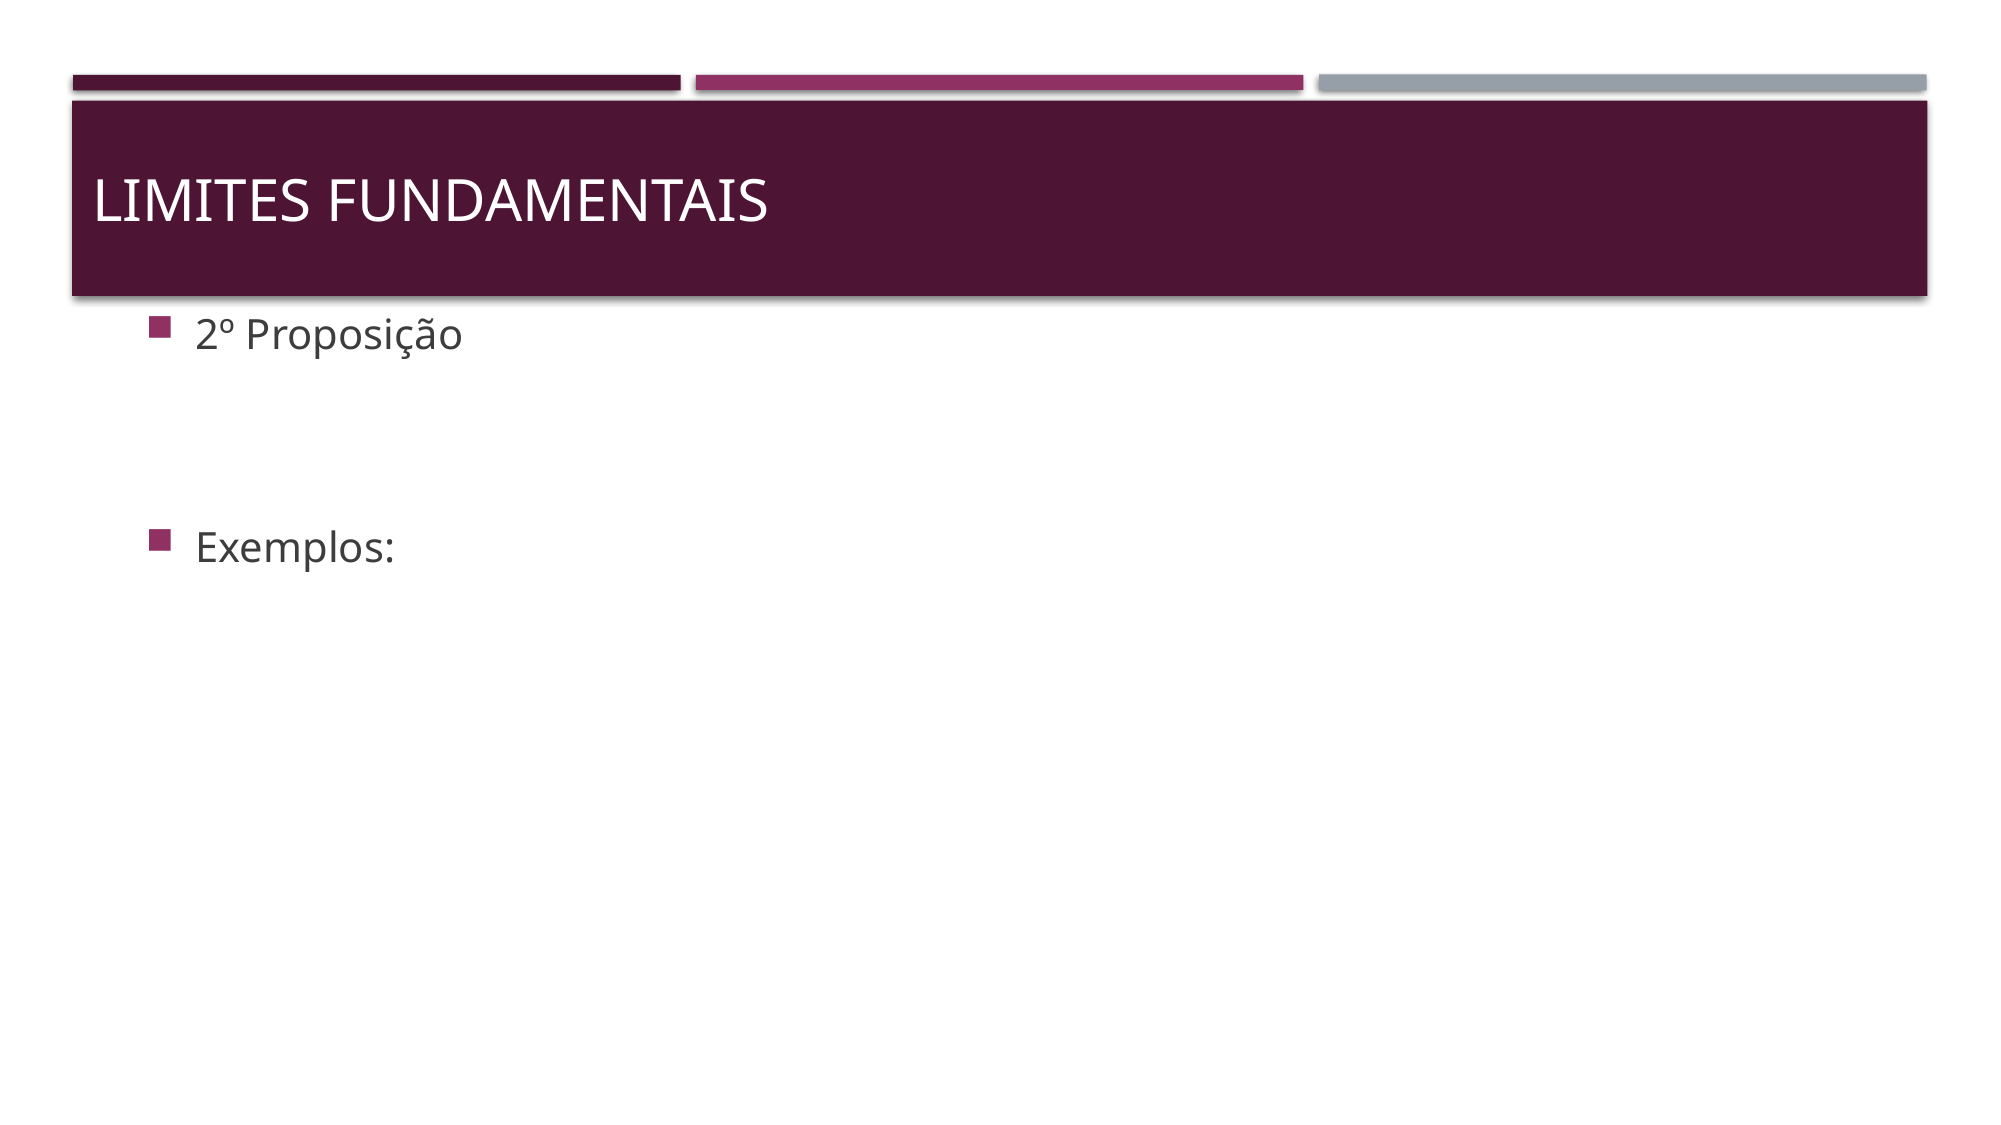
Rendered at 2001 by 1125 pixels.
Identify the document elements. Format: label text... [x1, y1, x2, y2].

title Limites fundamentais [77, 115, 1922, 282]
